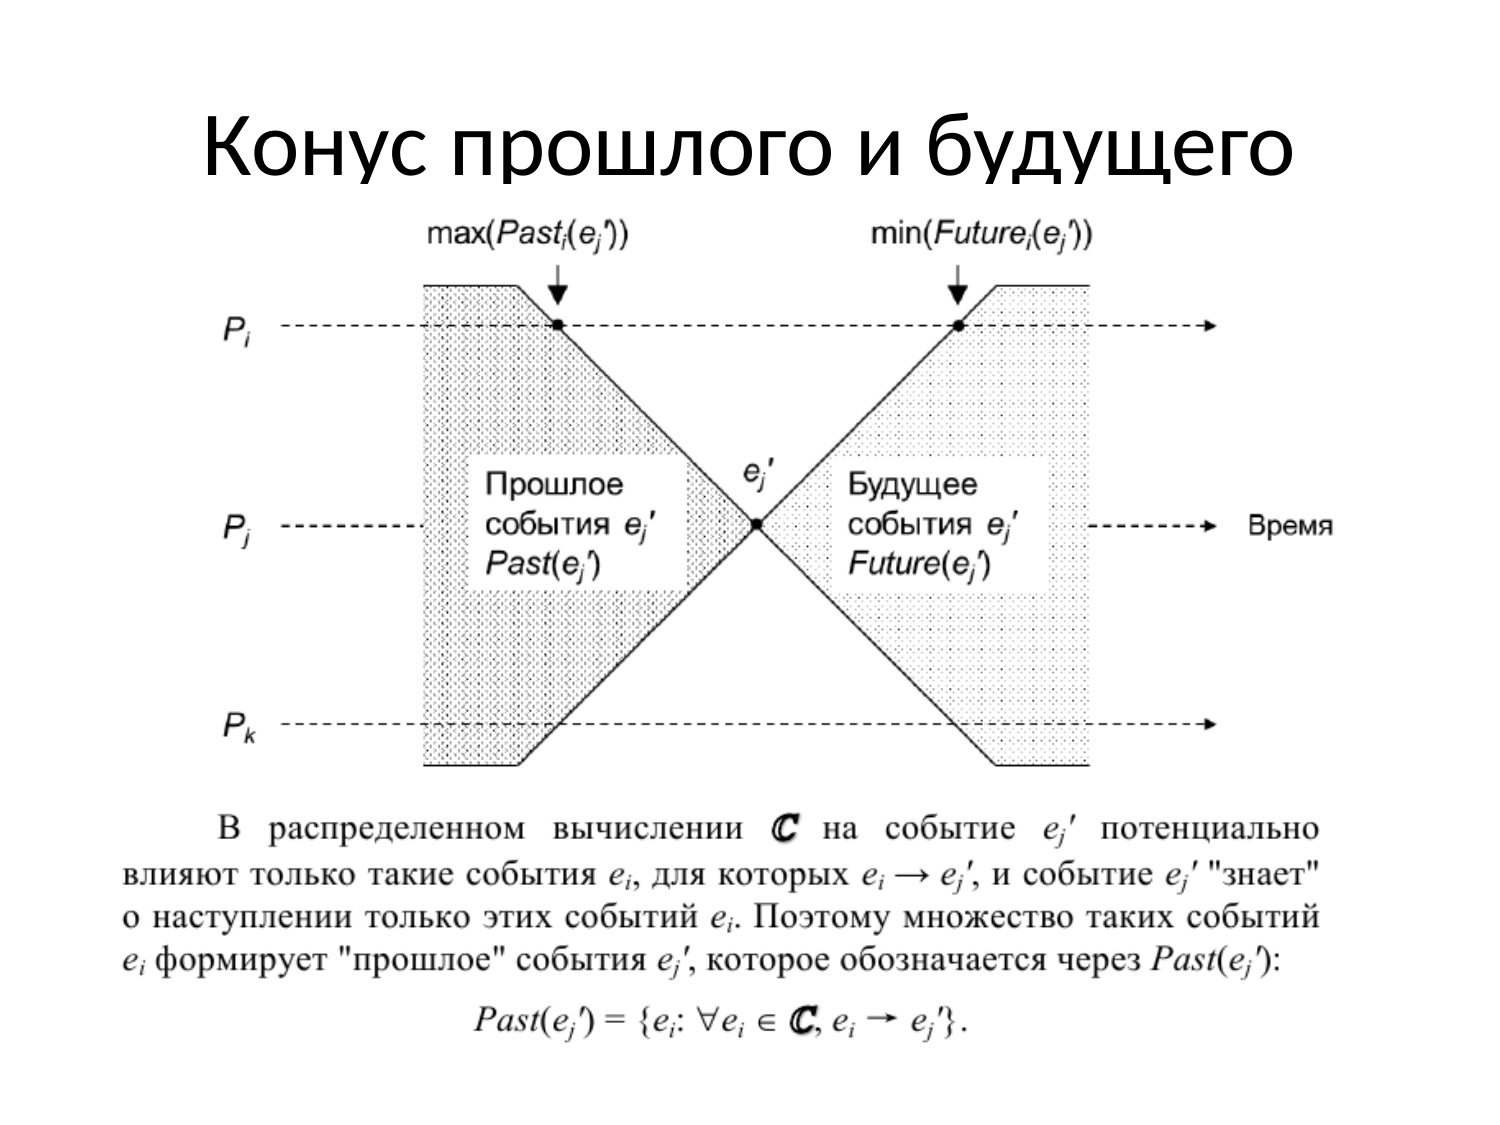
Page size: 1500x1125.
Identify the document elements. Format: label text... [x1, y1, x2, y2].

picture [88, 184, 1368, 1059]
title Конус прошлого и будущего [75, 45, 1425, 233]
